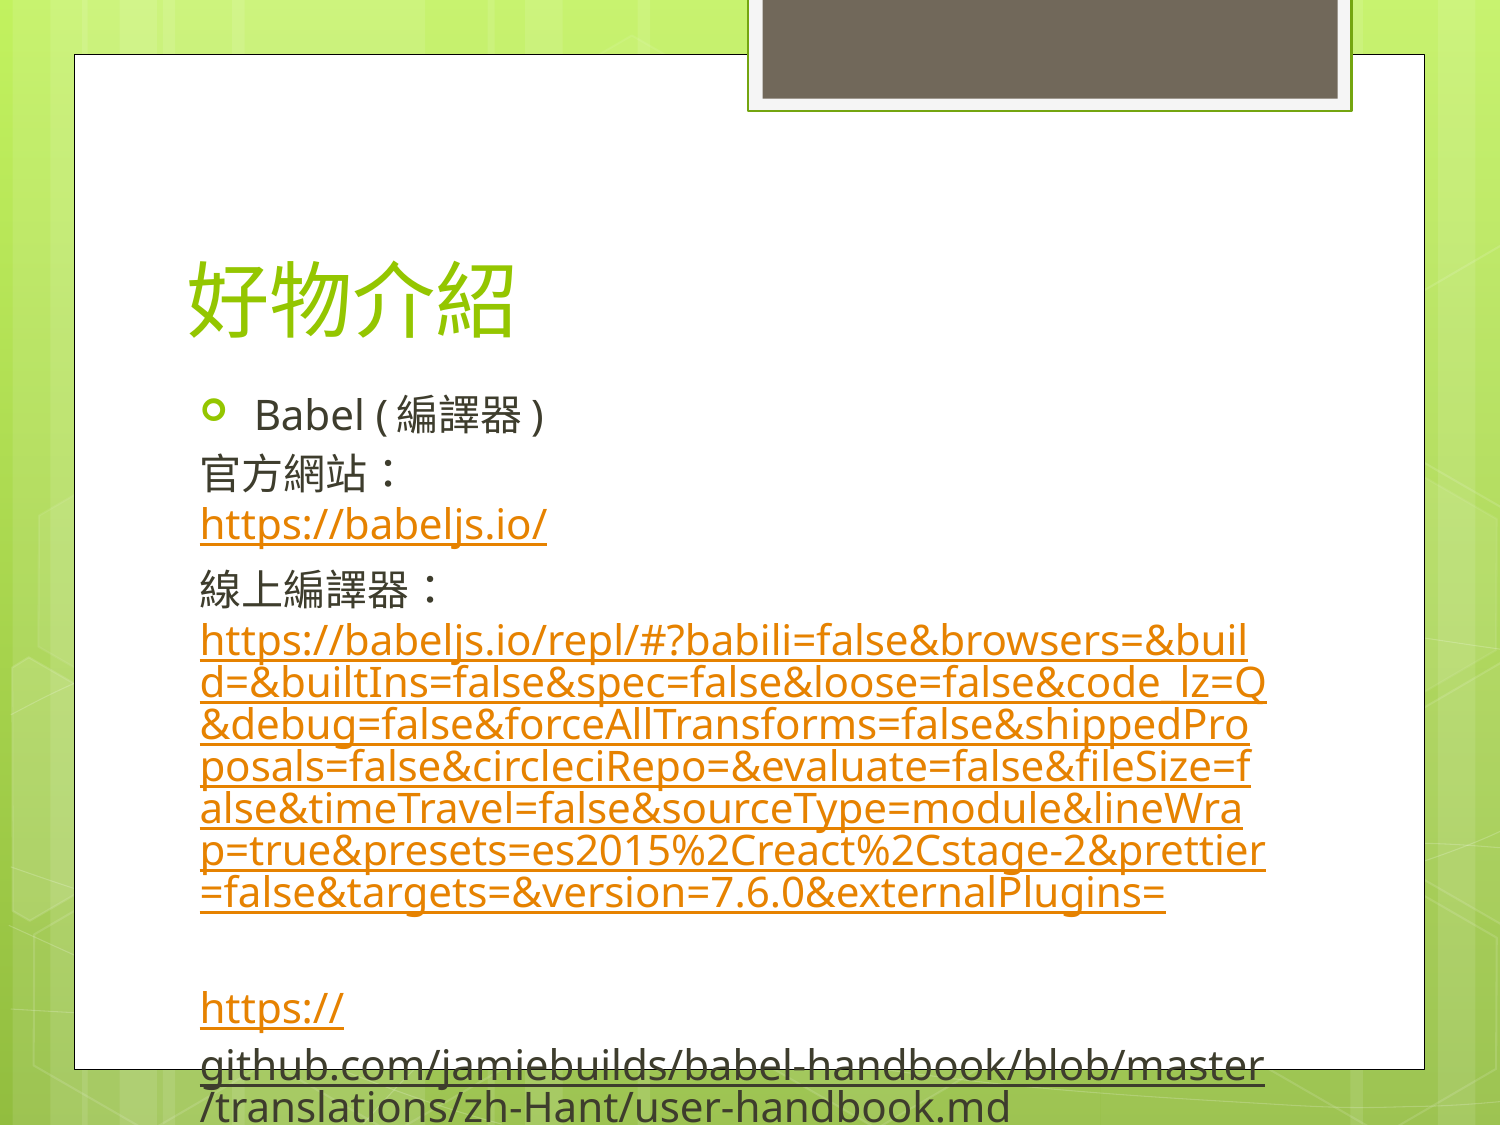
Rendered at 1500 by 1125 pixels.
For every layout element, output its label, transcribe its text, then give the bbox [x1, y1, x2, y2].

list Babel (編譯器) 官方網站： https://babeljs.io/ 線上編譯器： https://babeljs.io/repl/#?babili=false&browsers=&build=&builtIns=false&spec=false&loose=false&code_lz=Q&debug=false&forceAllTransforms=false&shippedProposals=false&circleciRepo=&evaluate=false&fileSize=false&timeTravel=false&sourceType=module&lineWrap=true&presets=es2015%2Creact%2Cstage-2&prettier=false&targets=&version=7.6.0&externalPlugins= https://github.com/jamiebuilds/babel-handbook/blob/master/translations/zh-Hant/user-handbook.md [171, 381, 1283, 957]
title 好物介紹 [171, 168, 1324, 357]
